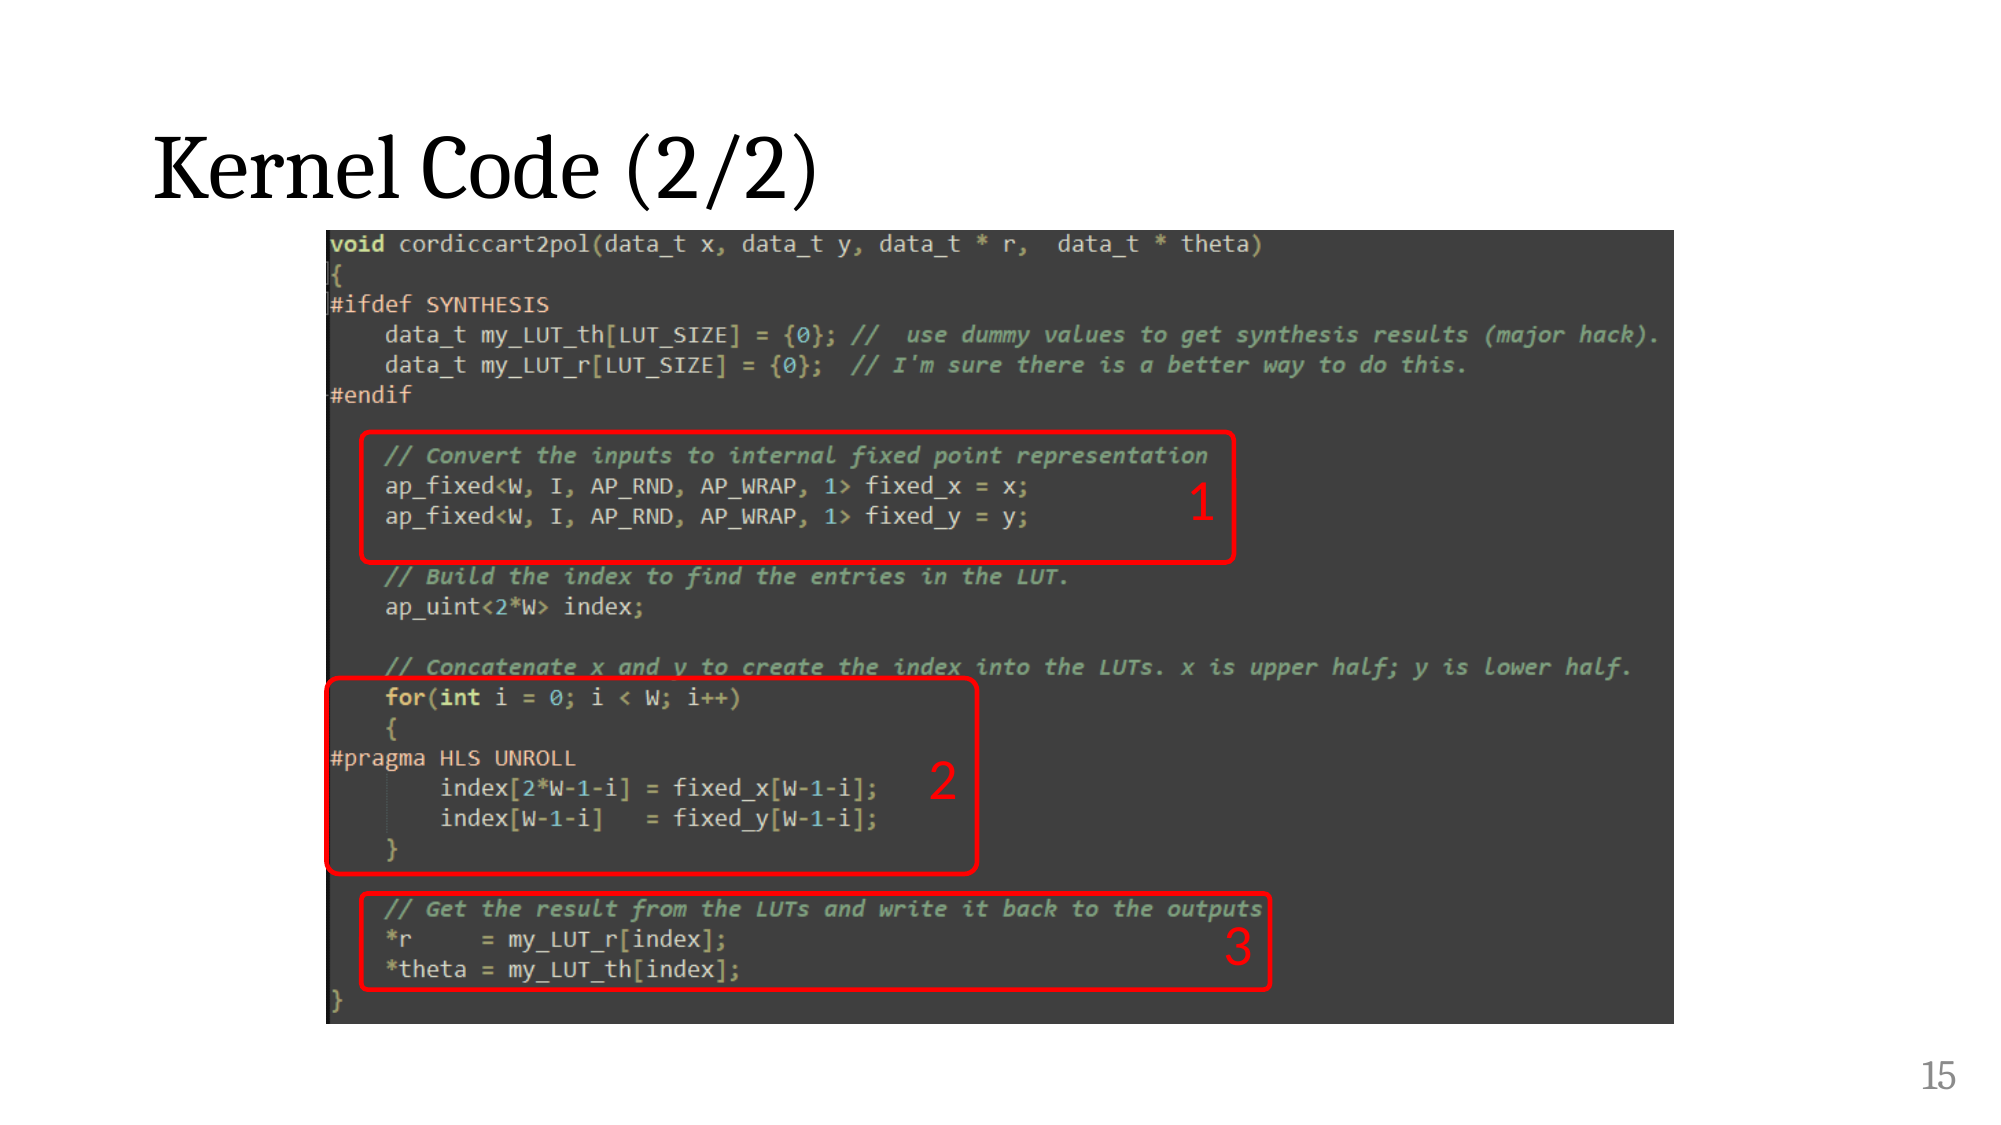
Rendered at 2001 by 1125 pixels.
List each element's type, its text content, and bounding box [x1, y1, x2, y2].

title Kernel Code (2/2) [137, 59, 1863, 278]
slide_number 14 [1521, 1042, 1972, 1103]
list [326, 230, 1674, 1024]
